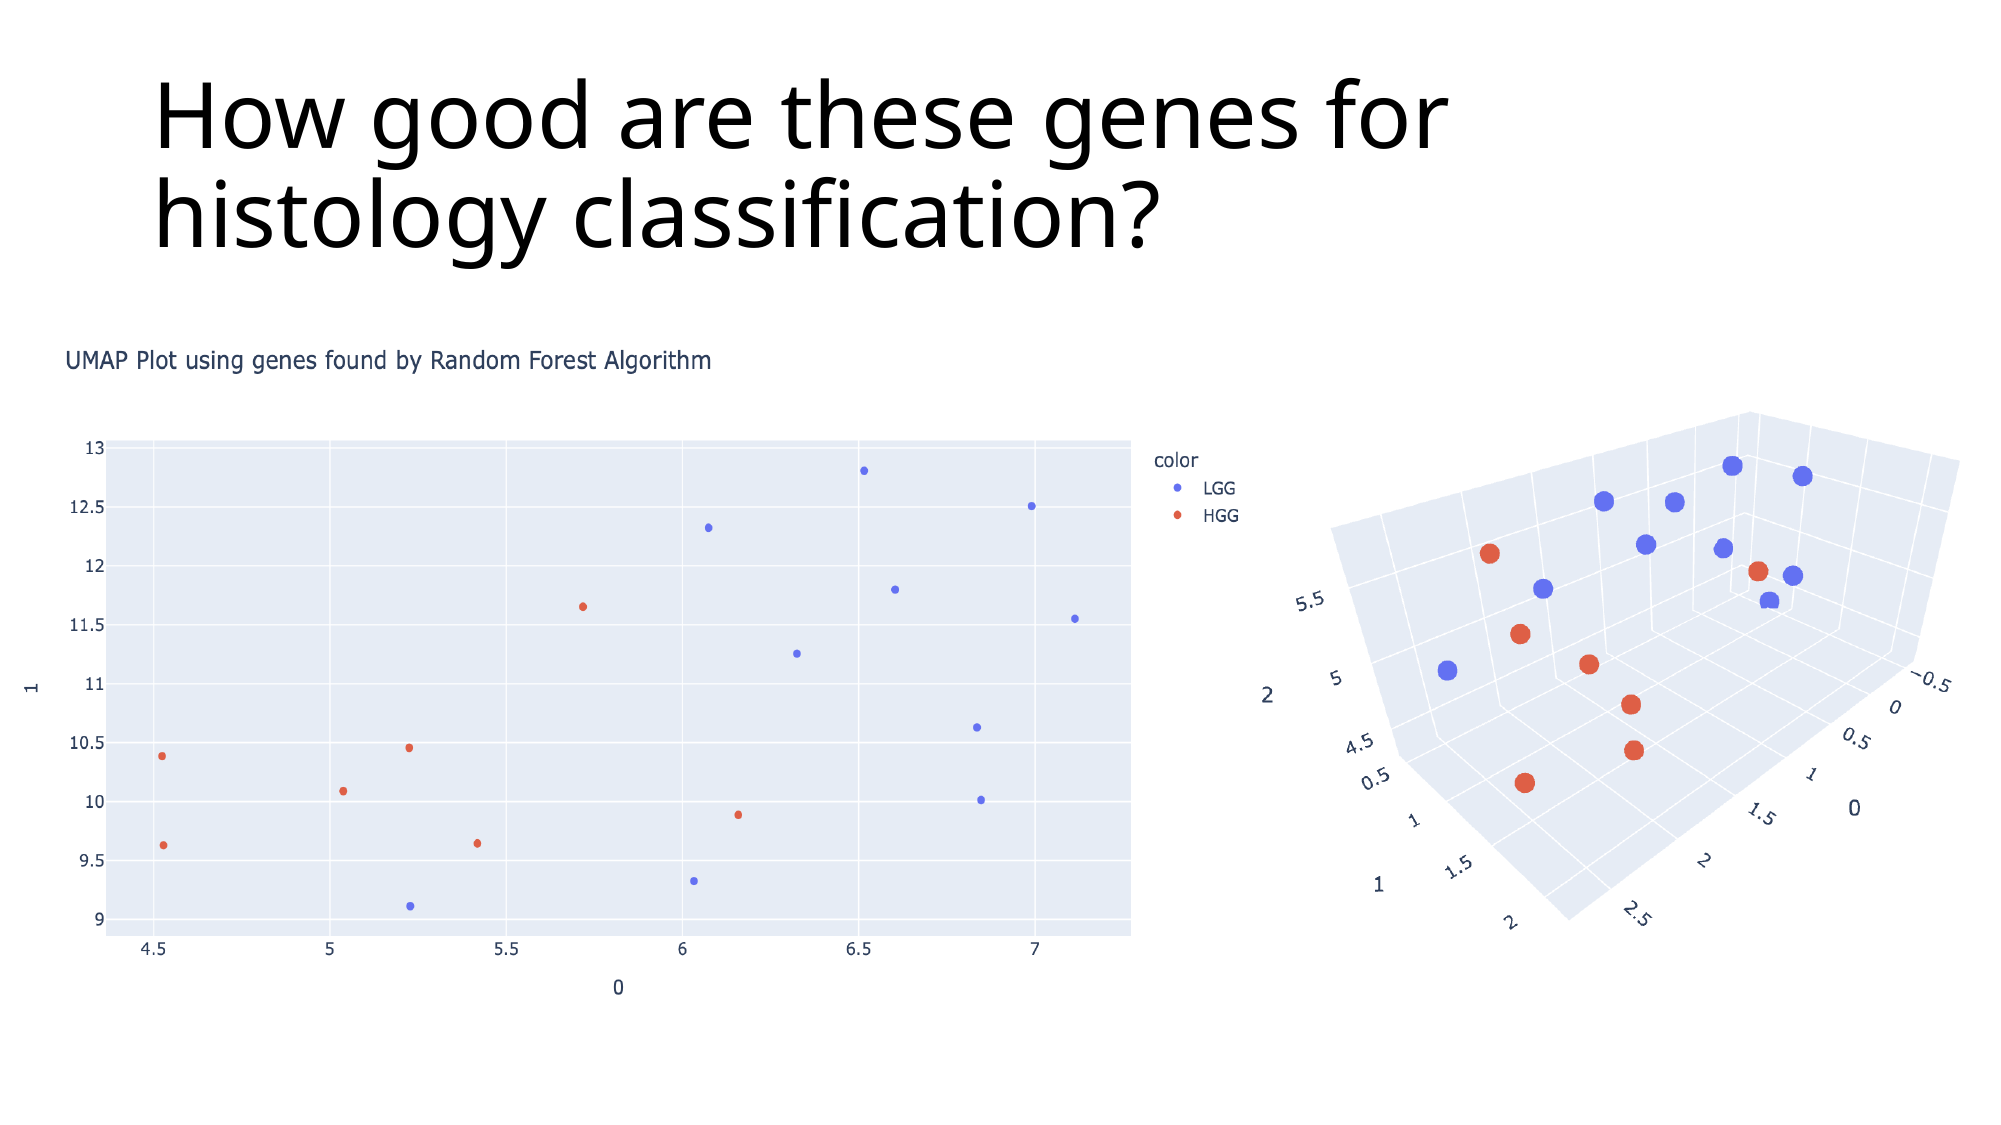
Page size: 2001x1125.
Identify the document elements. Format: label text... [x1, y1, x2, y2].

picture [15, 344, 1246, 1002]
title How good are these genes for histology classification? [137, 59, 1863, 278]
picture [1257, 401, 1960, 945]
